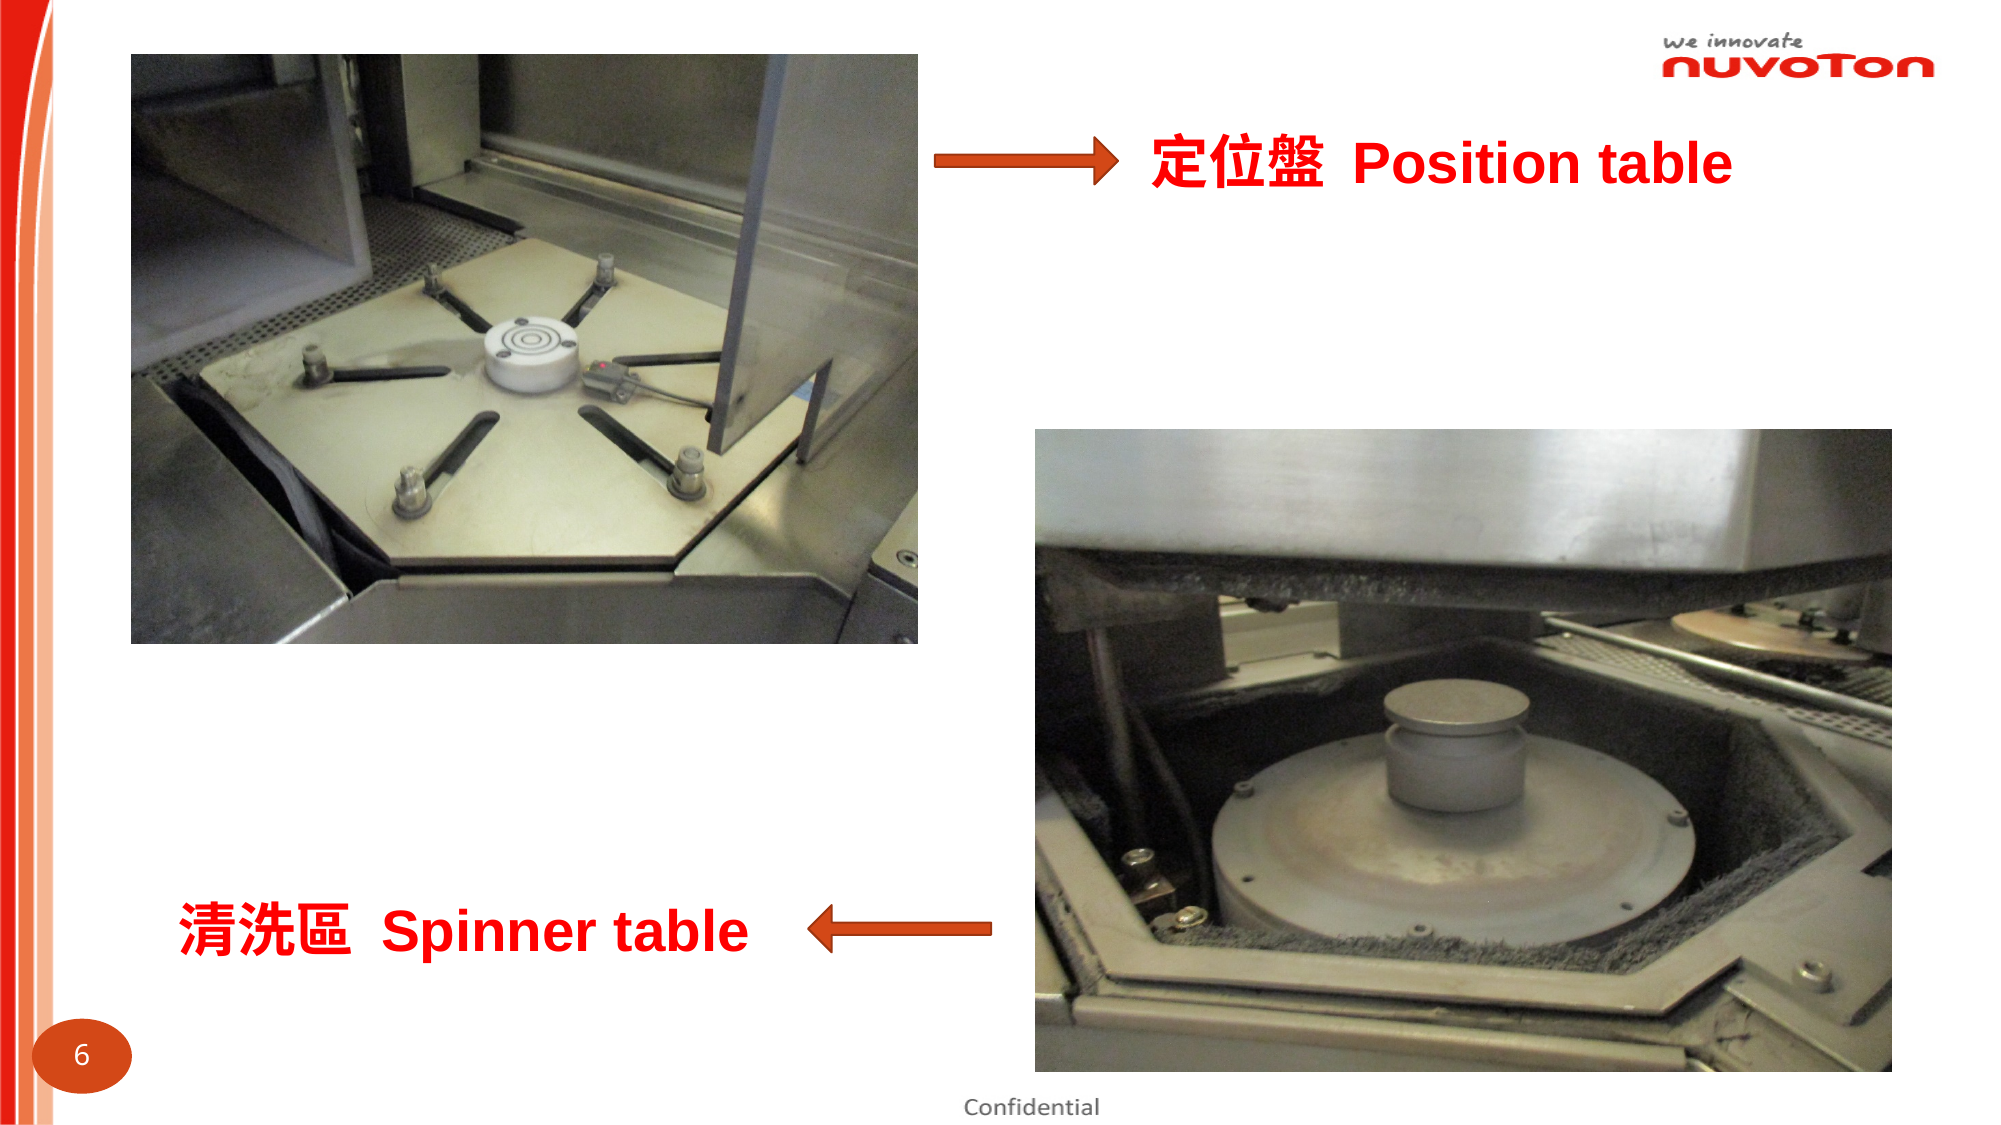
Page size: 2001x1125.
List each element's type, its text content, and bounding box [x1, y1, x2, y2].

text_box 清洗區 Spinner table [164, 885, 808, 971]
text_box 定位盤 Position table [1135, 117, 1780, 203]
slide_number 5 [31, 1018, 132, 1094]
text_box [808, 904, 993, 954]
picture [0, 0, 2000, 1125]
text_box [933, 136, 1119, 186]
